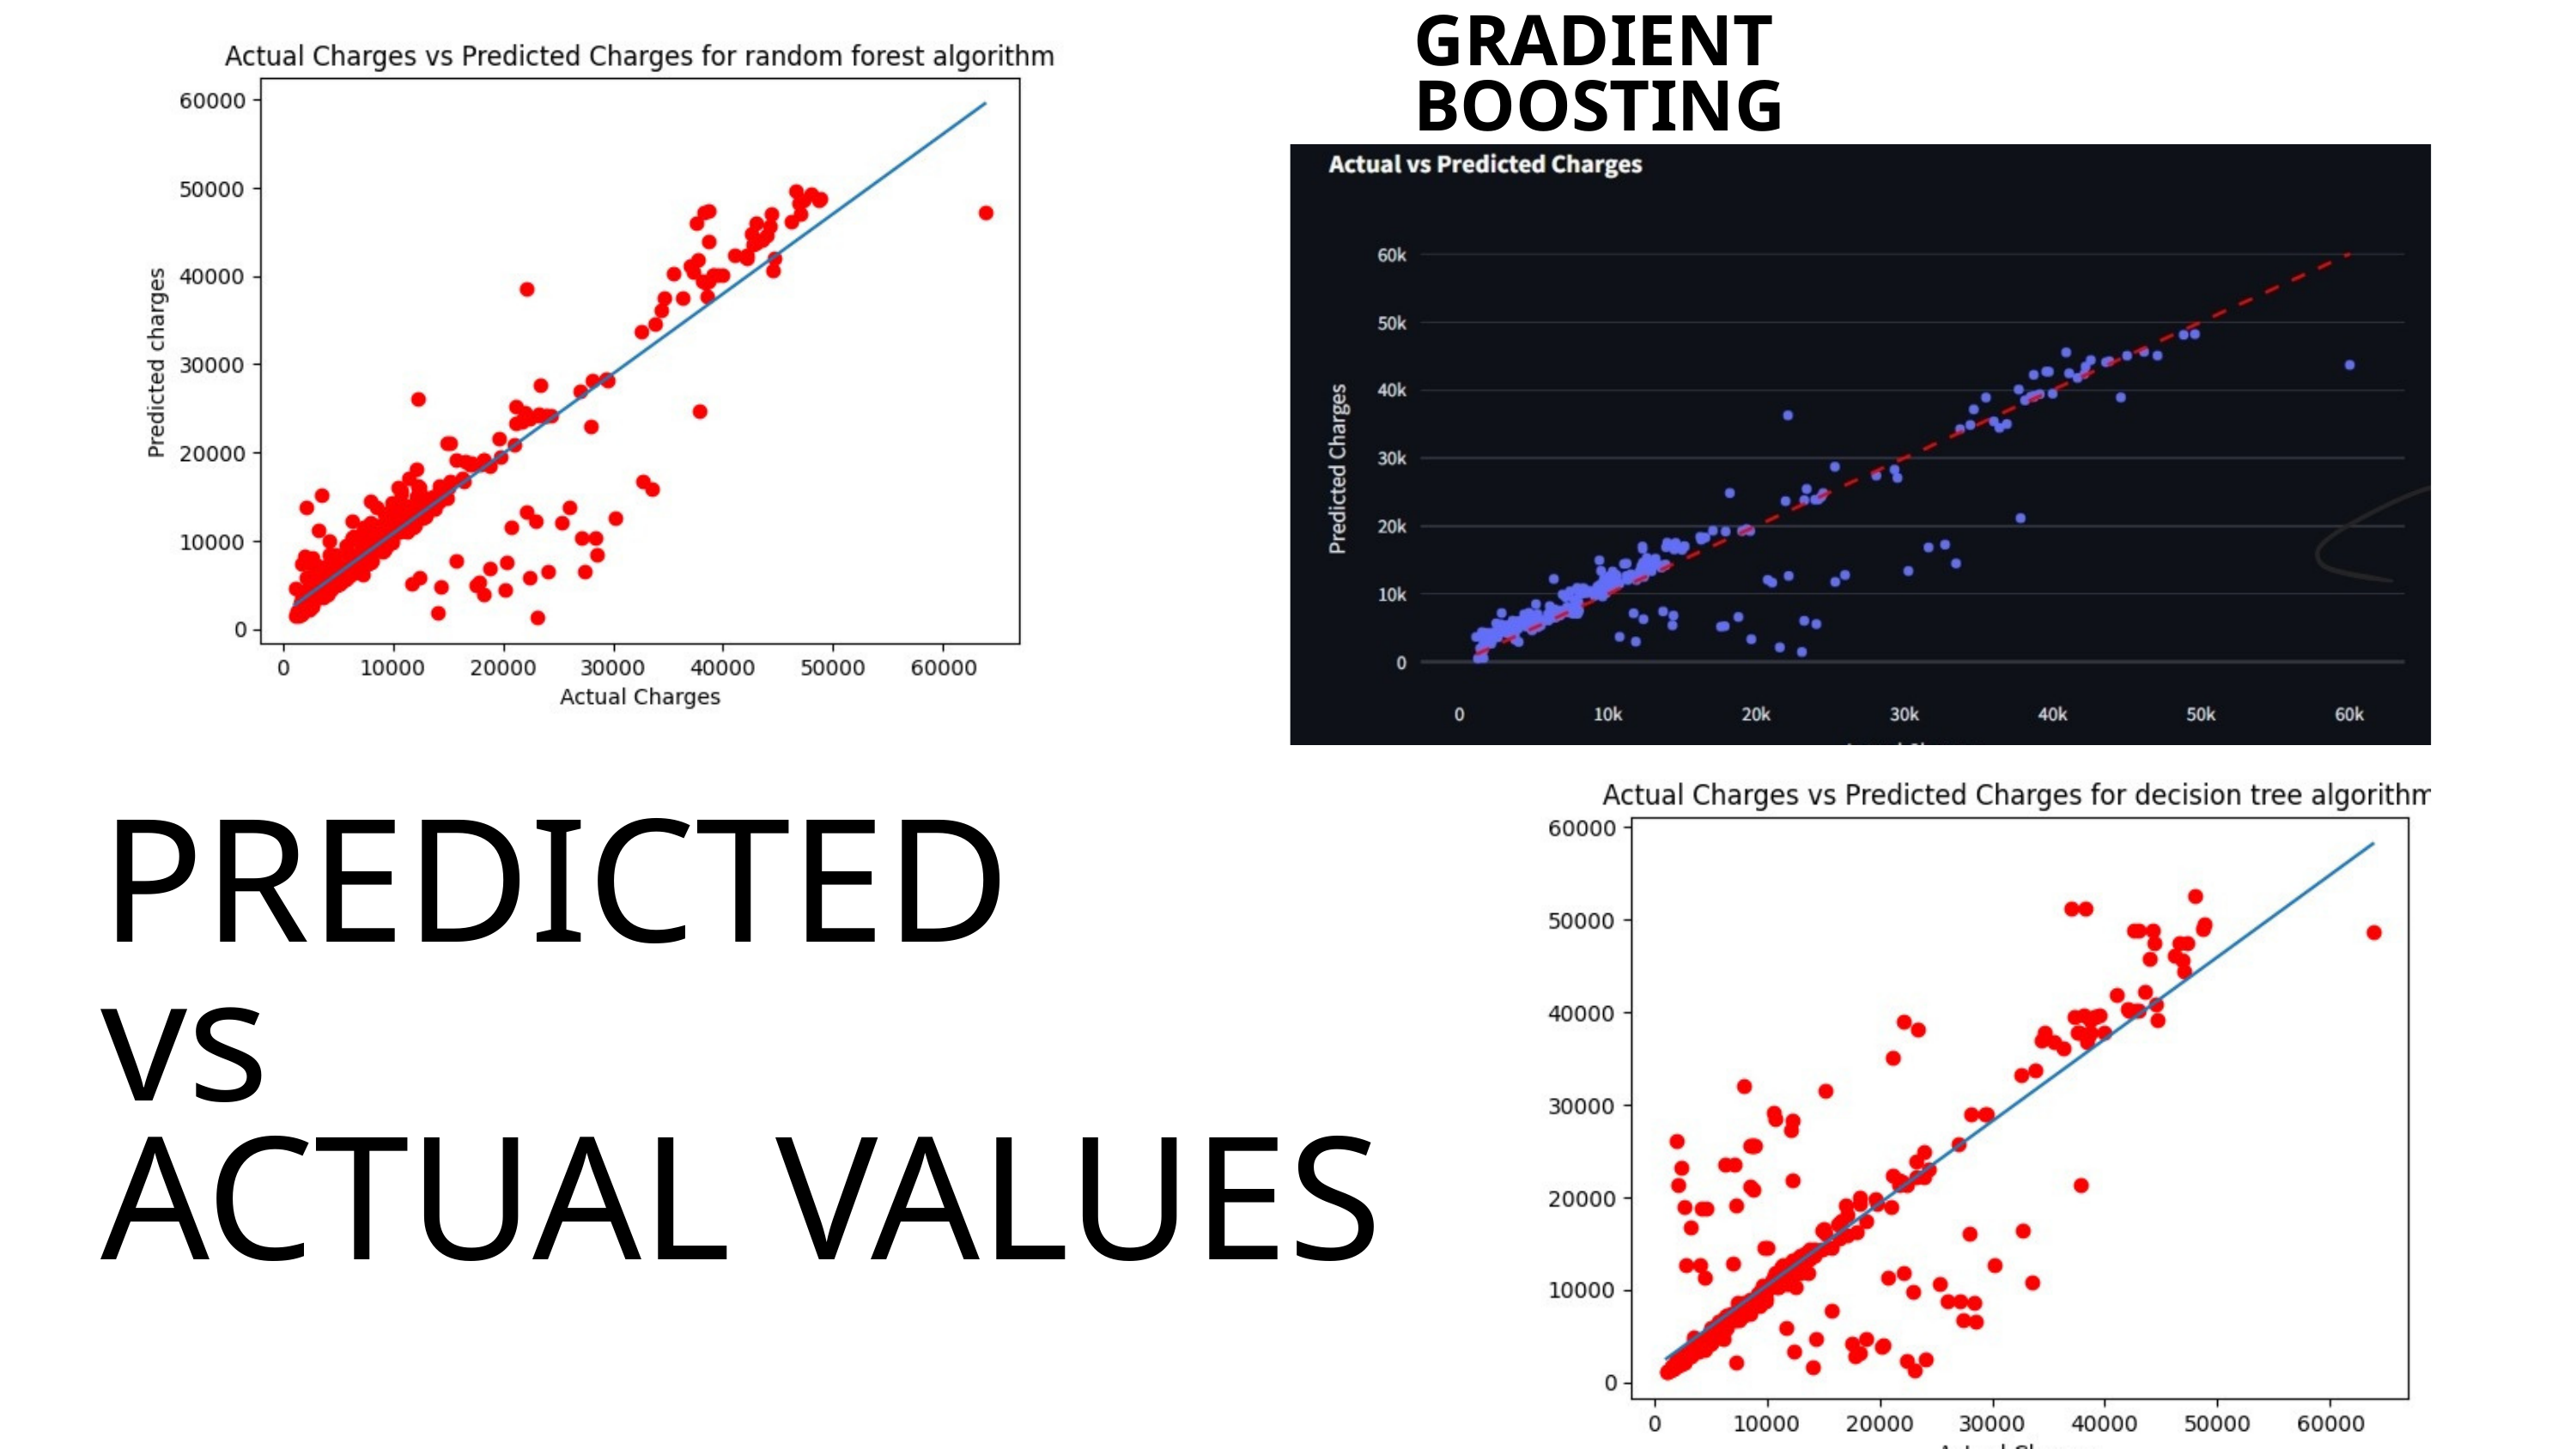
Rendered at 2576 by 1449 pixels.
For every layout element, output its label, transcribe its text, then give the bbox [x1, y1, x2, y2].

text_box PREDICTED vs ACTUAL VALUES [100, 817, 1498, 1294]
text_box GRADIENT BOOSTING [1413, 15, 1986, 145]
text_box [1540, 775, 2432, 1449]
text_box [144, 29, 1070, 724]
text_box [1290, 144, 2432, 745]
